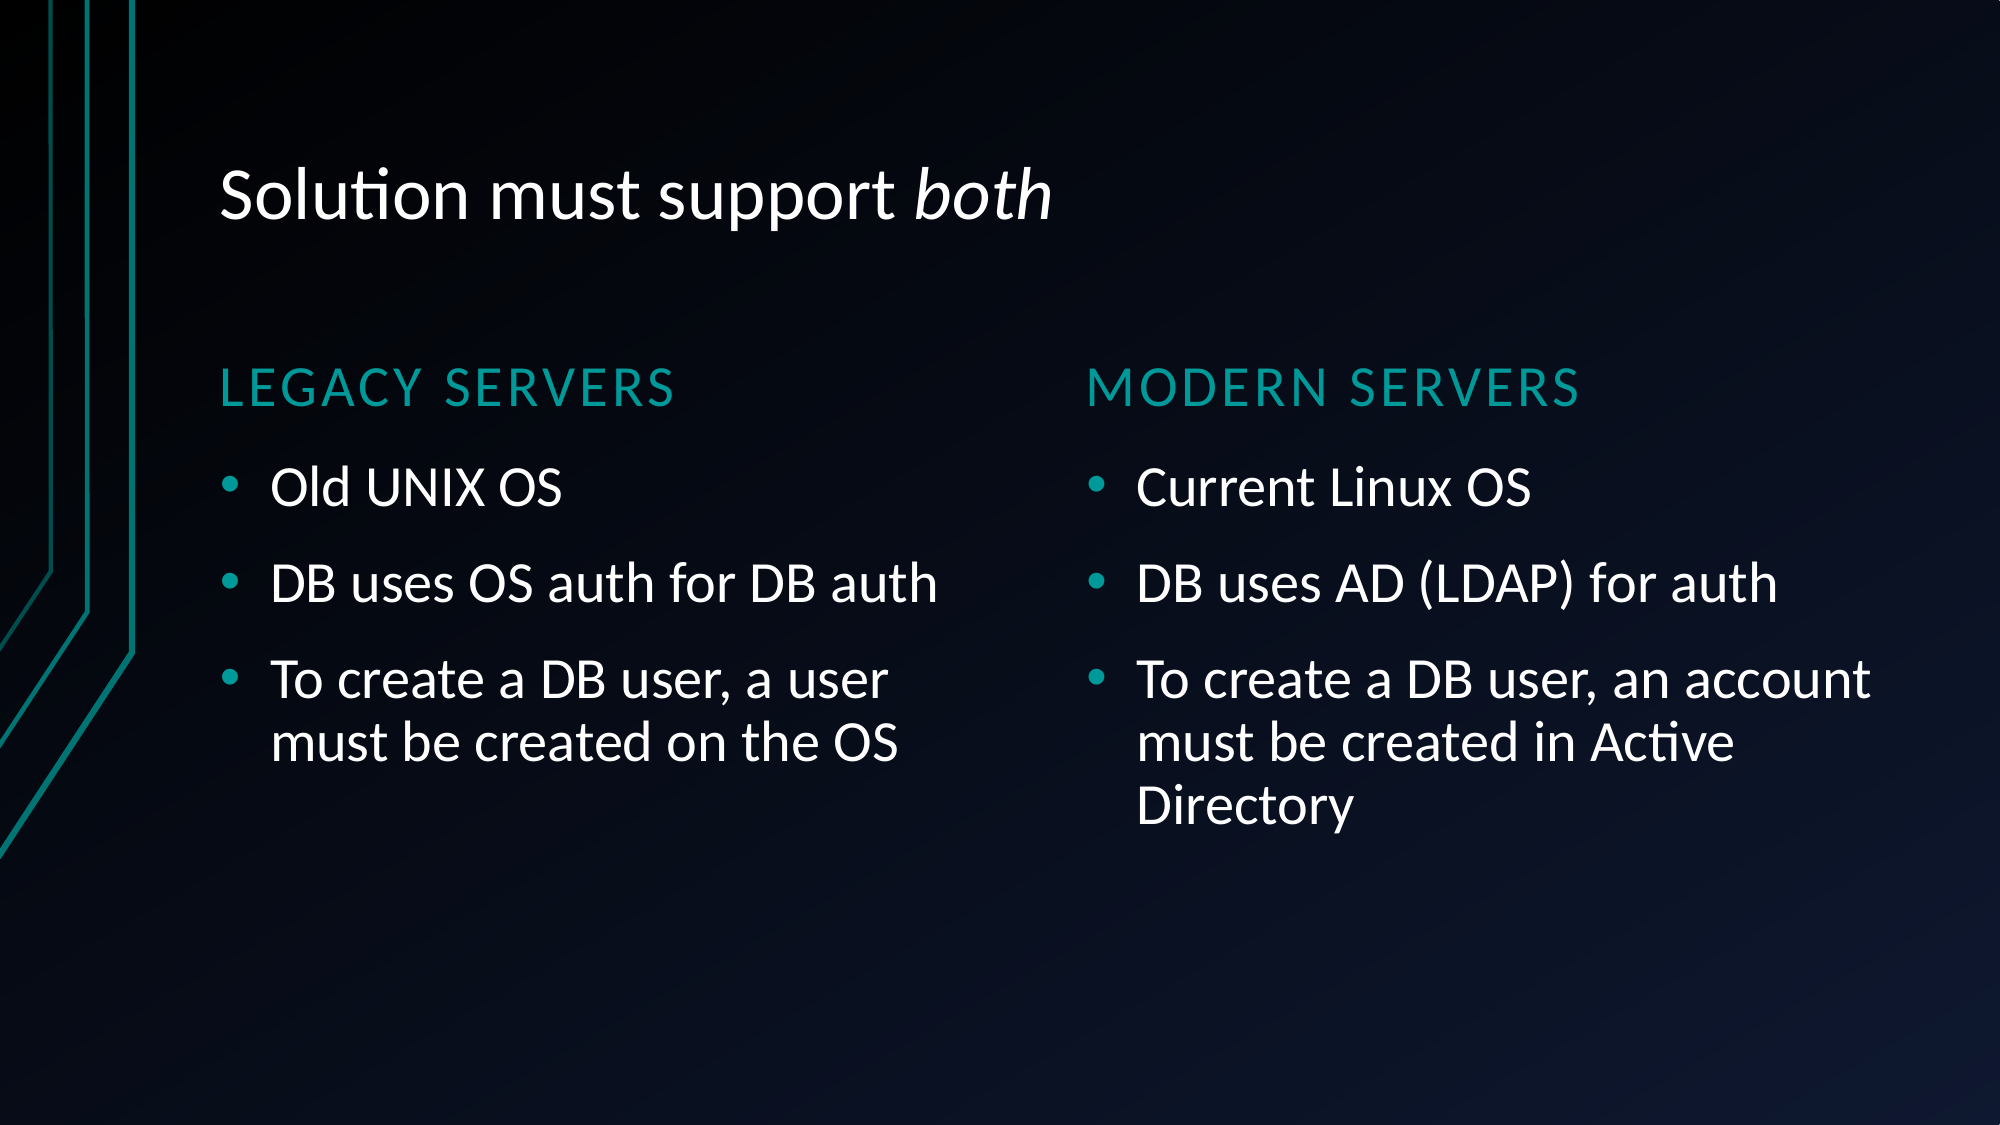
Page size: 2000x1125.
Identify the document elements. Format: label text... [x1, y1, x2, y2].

list Modern servers [1065, 279, 1900, 430]
list Legacy Servers [199, 279, 1034, 430]
title Solution must support both [199, 45, 1900, 246]
list Current Linux OS DB uses AD (LDAP) for auth To create a DB user, an account must be created in Active Directory [1066, 445, 1900, 1013]
list Old UNIX OS DB uses OS auth for DB auth To create a DB user, a user must be created on the OS [199, 445, 1033, 1013]
